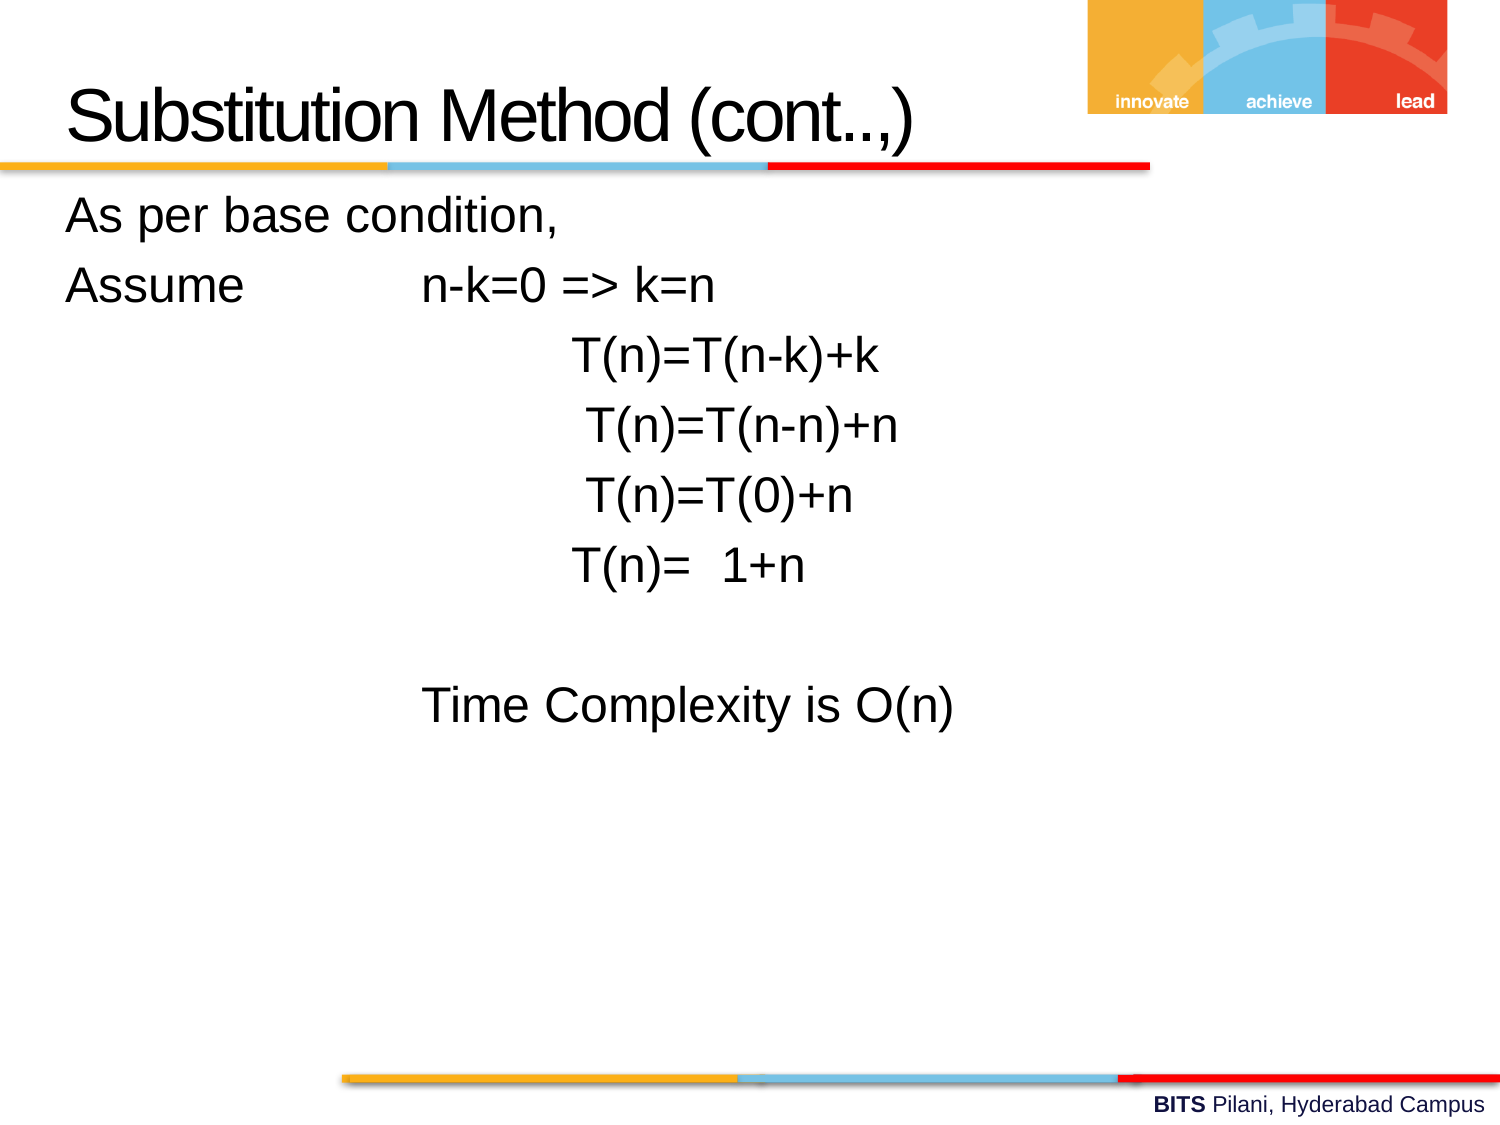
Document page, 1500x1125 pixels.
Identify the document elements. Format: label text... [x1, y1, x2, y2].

list Substitution Method (cont..,) [50, 62, 1088, 251]
list As per base condition, Assume n-k=0 => k=n T(n)=T(n-k)+k T(n)=T(n-n)+n T(n)=T(0)+n T(n)= 1+n Time Complexity is O(n) [50, 174, 1400, 988]
picture [1087, 0, 1448, 114]
